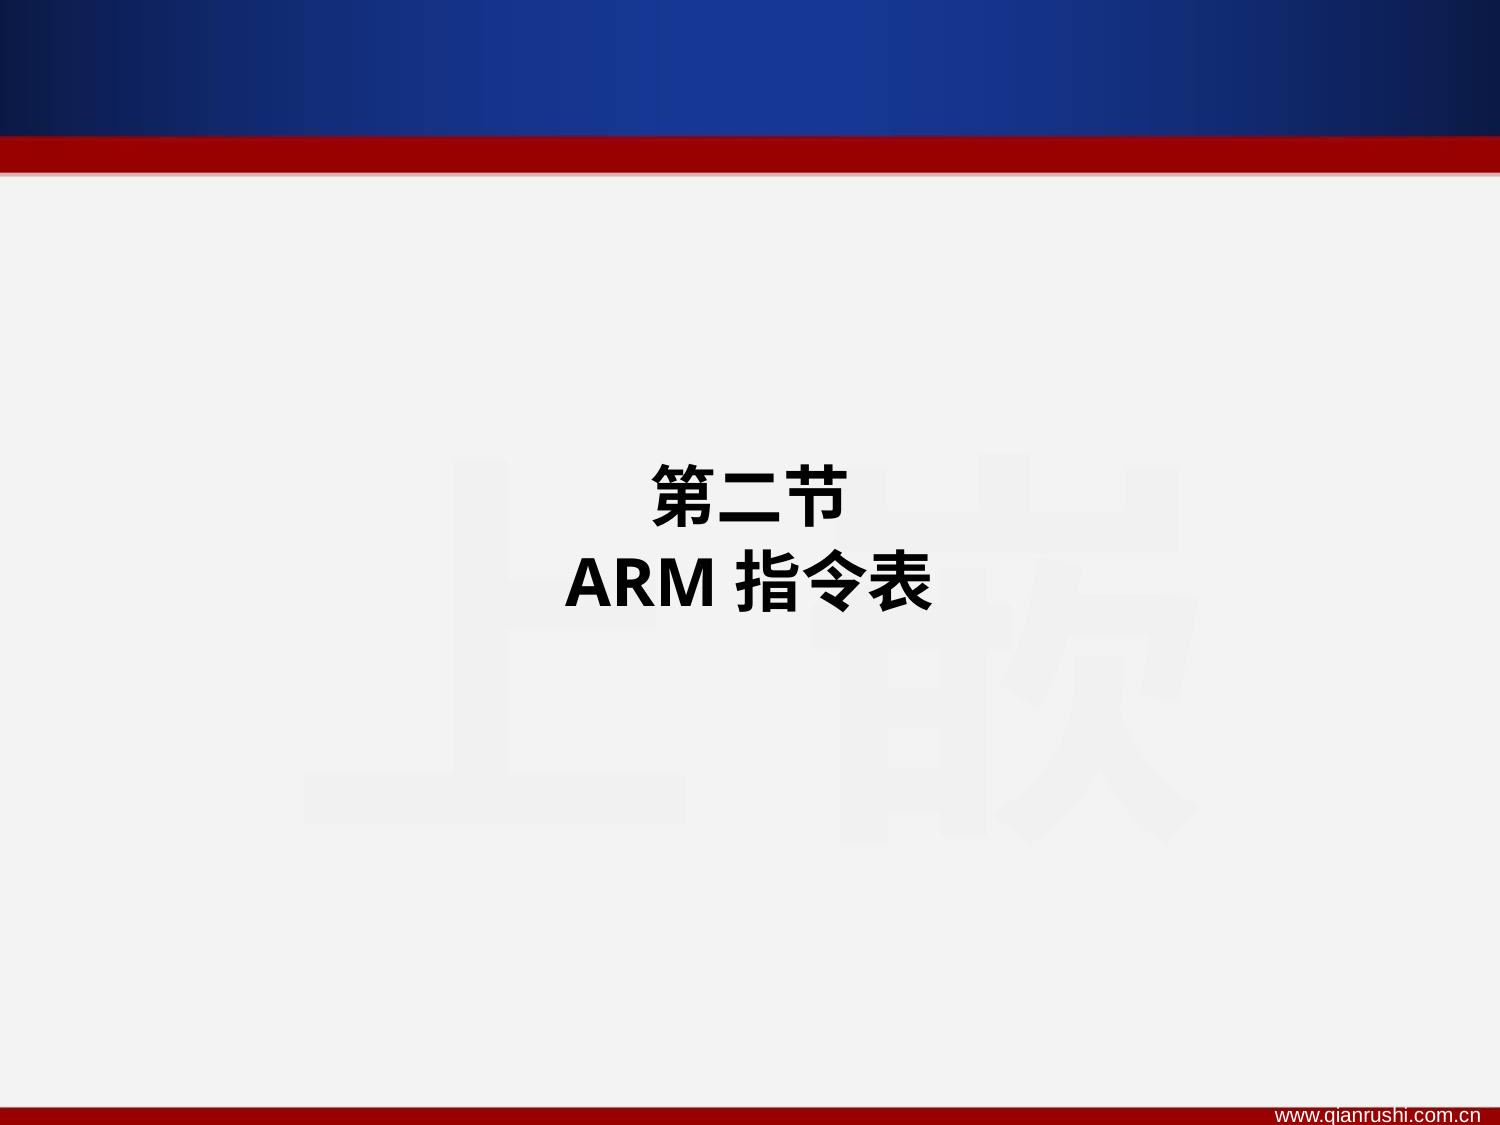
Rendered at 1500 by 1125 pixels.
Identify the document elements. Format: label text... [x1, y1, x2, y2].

picture [0, 1106, 1500, 1125]
picture [0, 0, 1500, 172]
text_box 第二节 ARM指令表 [0, 456, 1500, 547]
